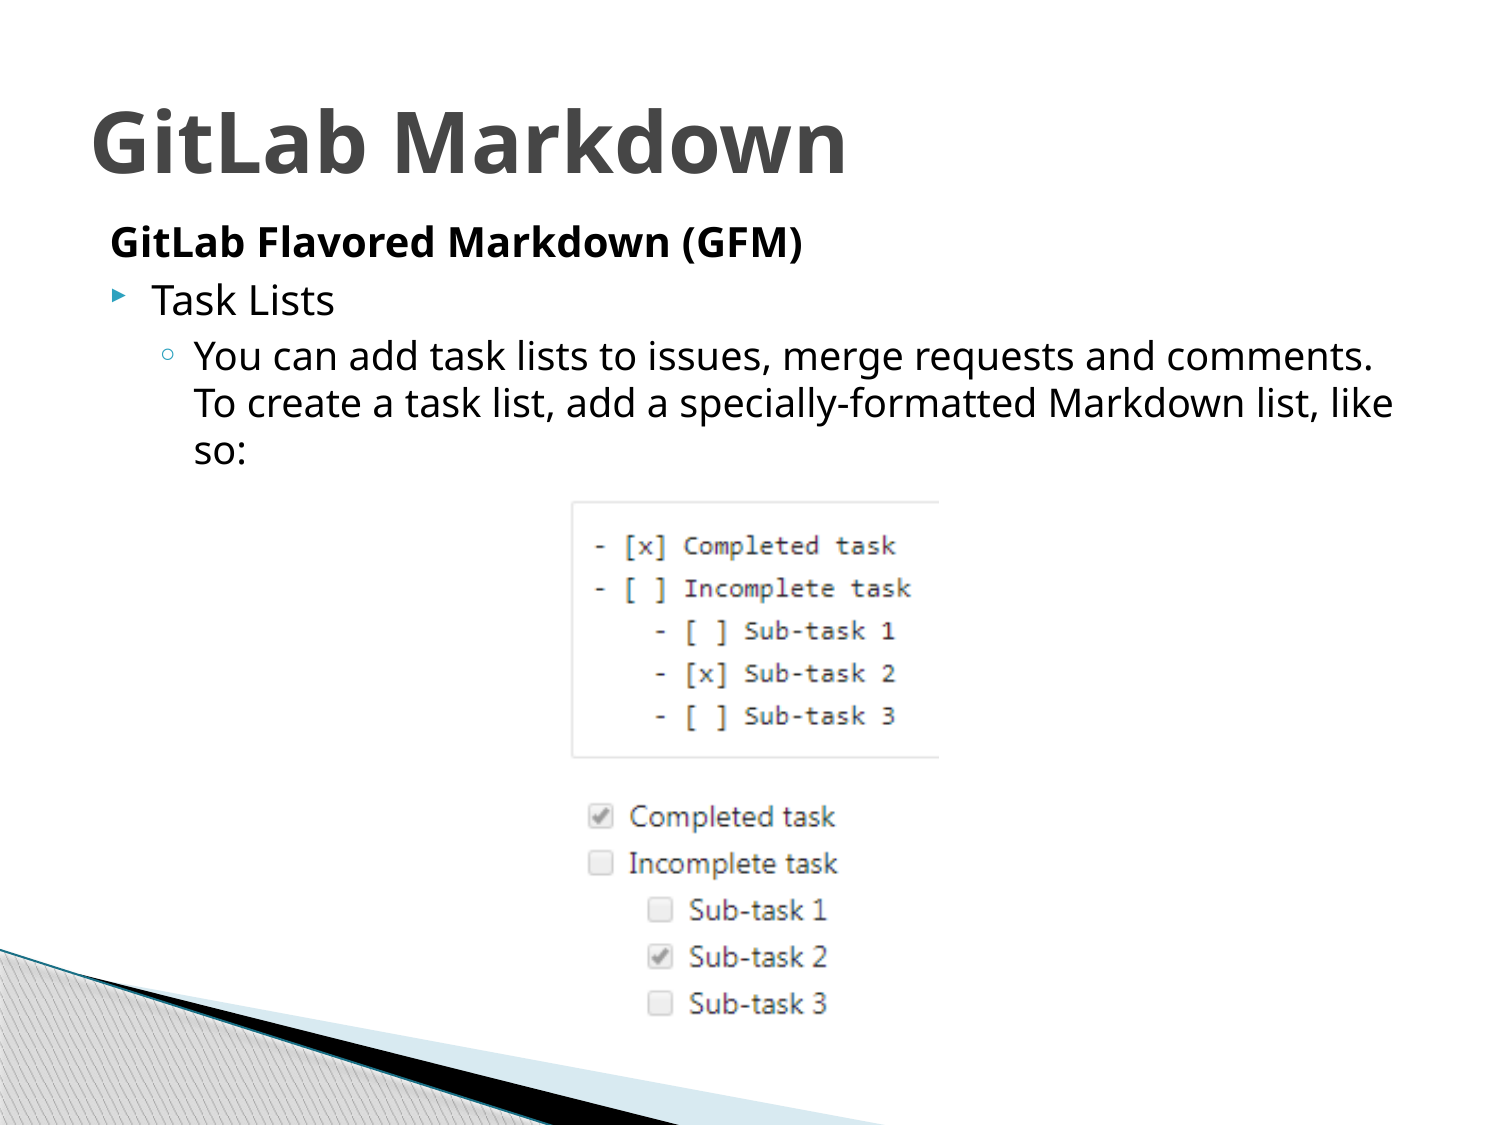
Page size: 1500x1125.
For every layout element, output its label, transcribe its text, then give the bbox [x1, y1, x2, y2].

title GitLab Markdown [75, 45, 1425, 233]
list GitLab Flavored Markdown (GFM) Task Lists You can add task lists to issues, merge requests and comments. To create a task list, add a specially-formatted Markdown list, like so: [76, 208, 1427, 989]
picture [560, 491, 940, 1042]
